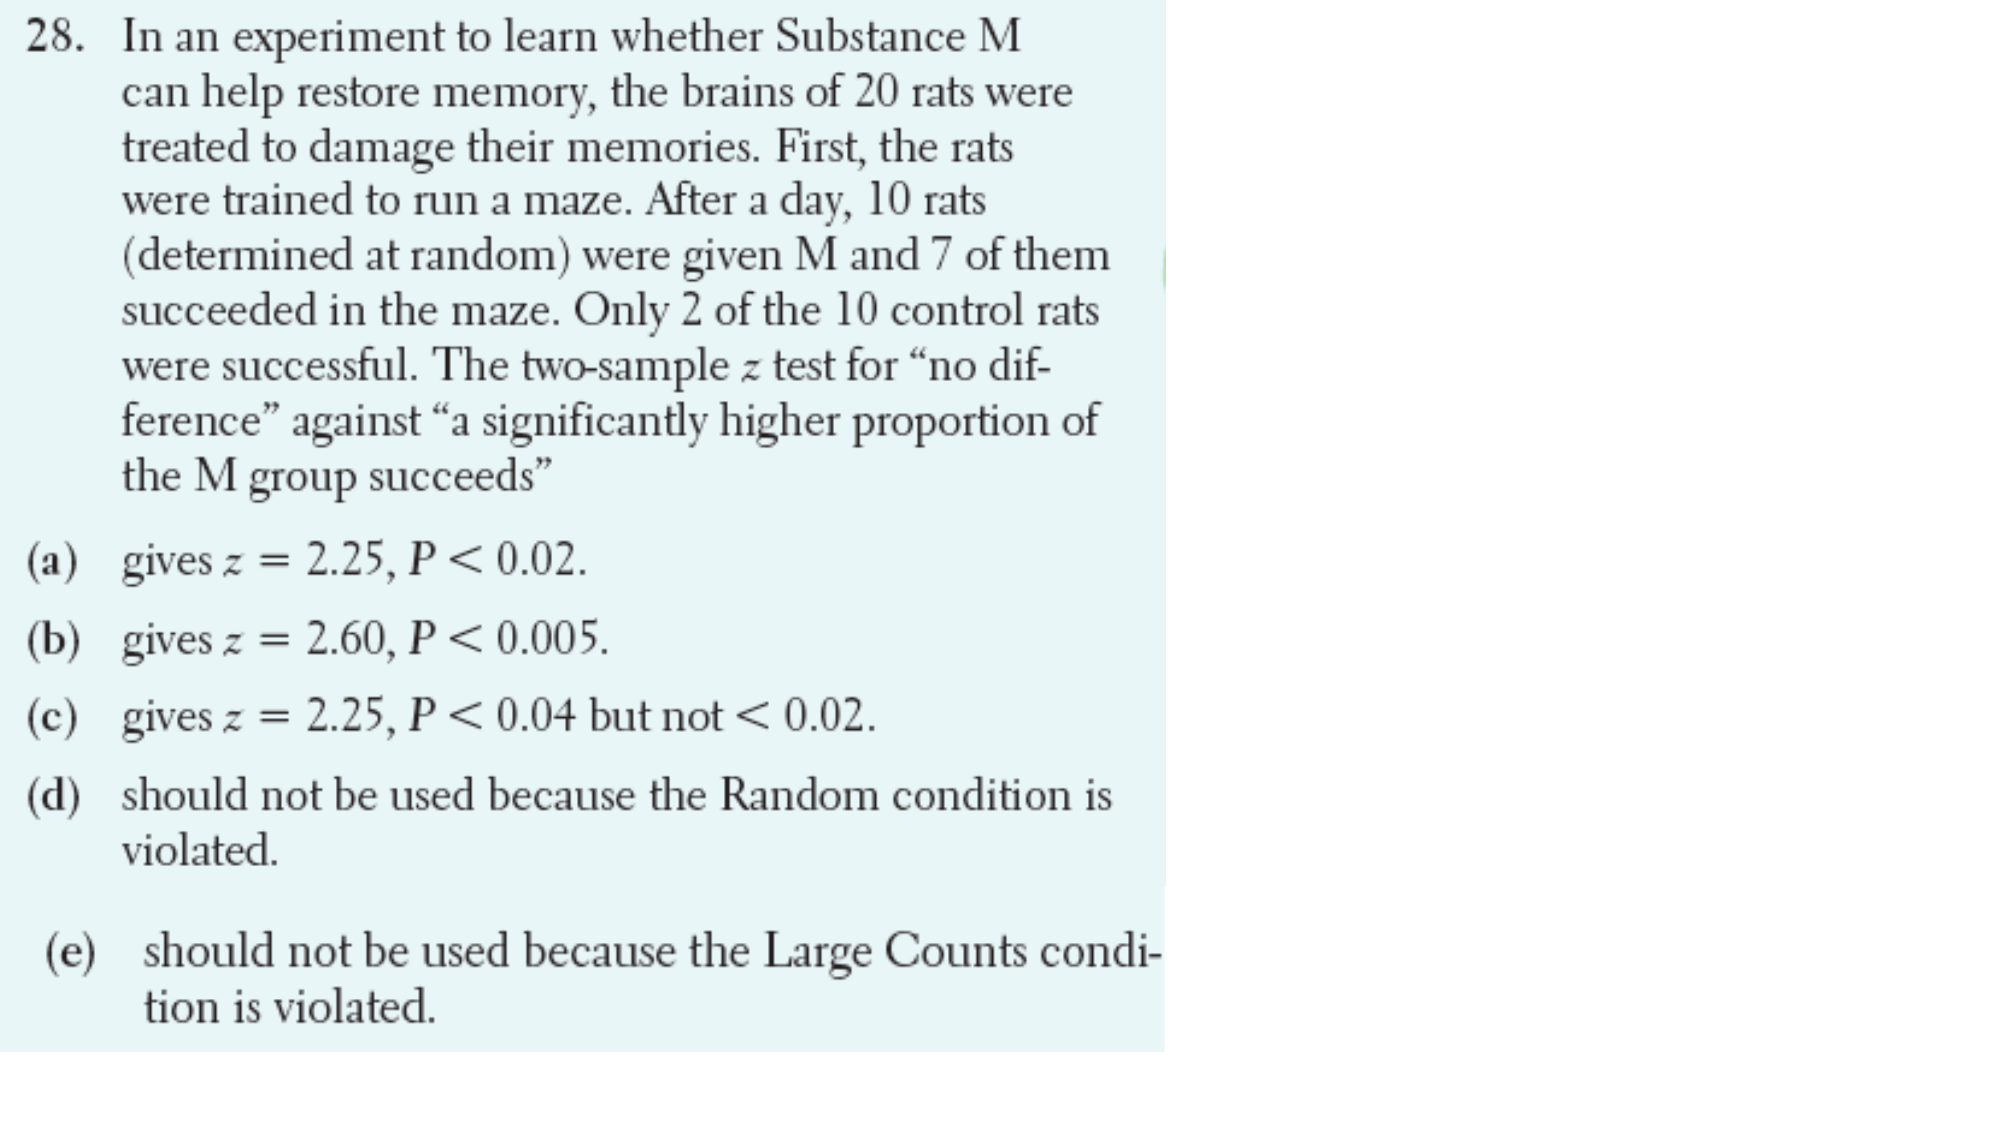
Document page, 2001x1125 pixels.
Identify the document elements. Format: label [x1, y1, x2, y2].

picture [0, 0, 1166, 1052]
